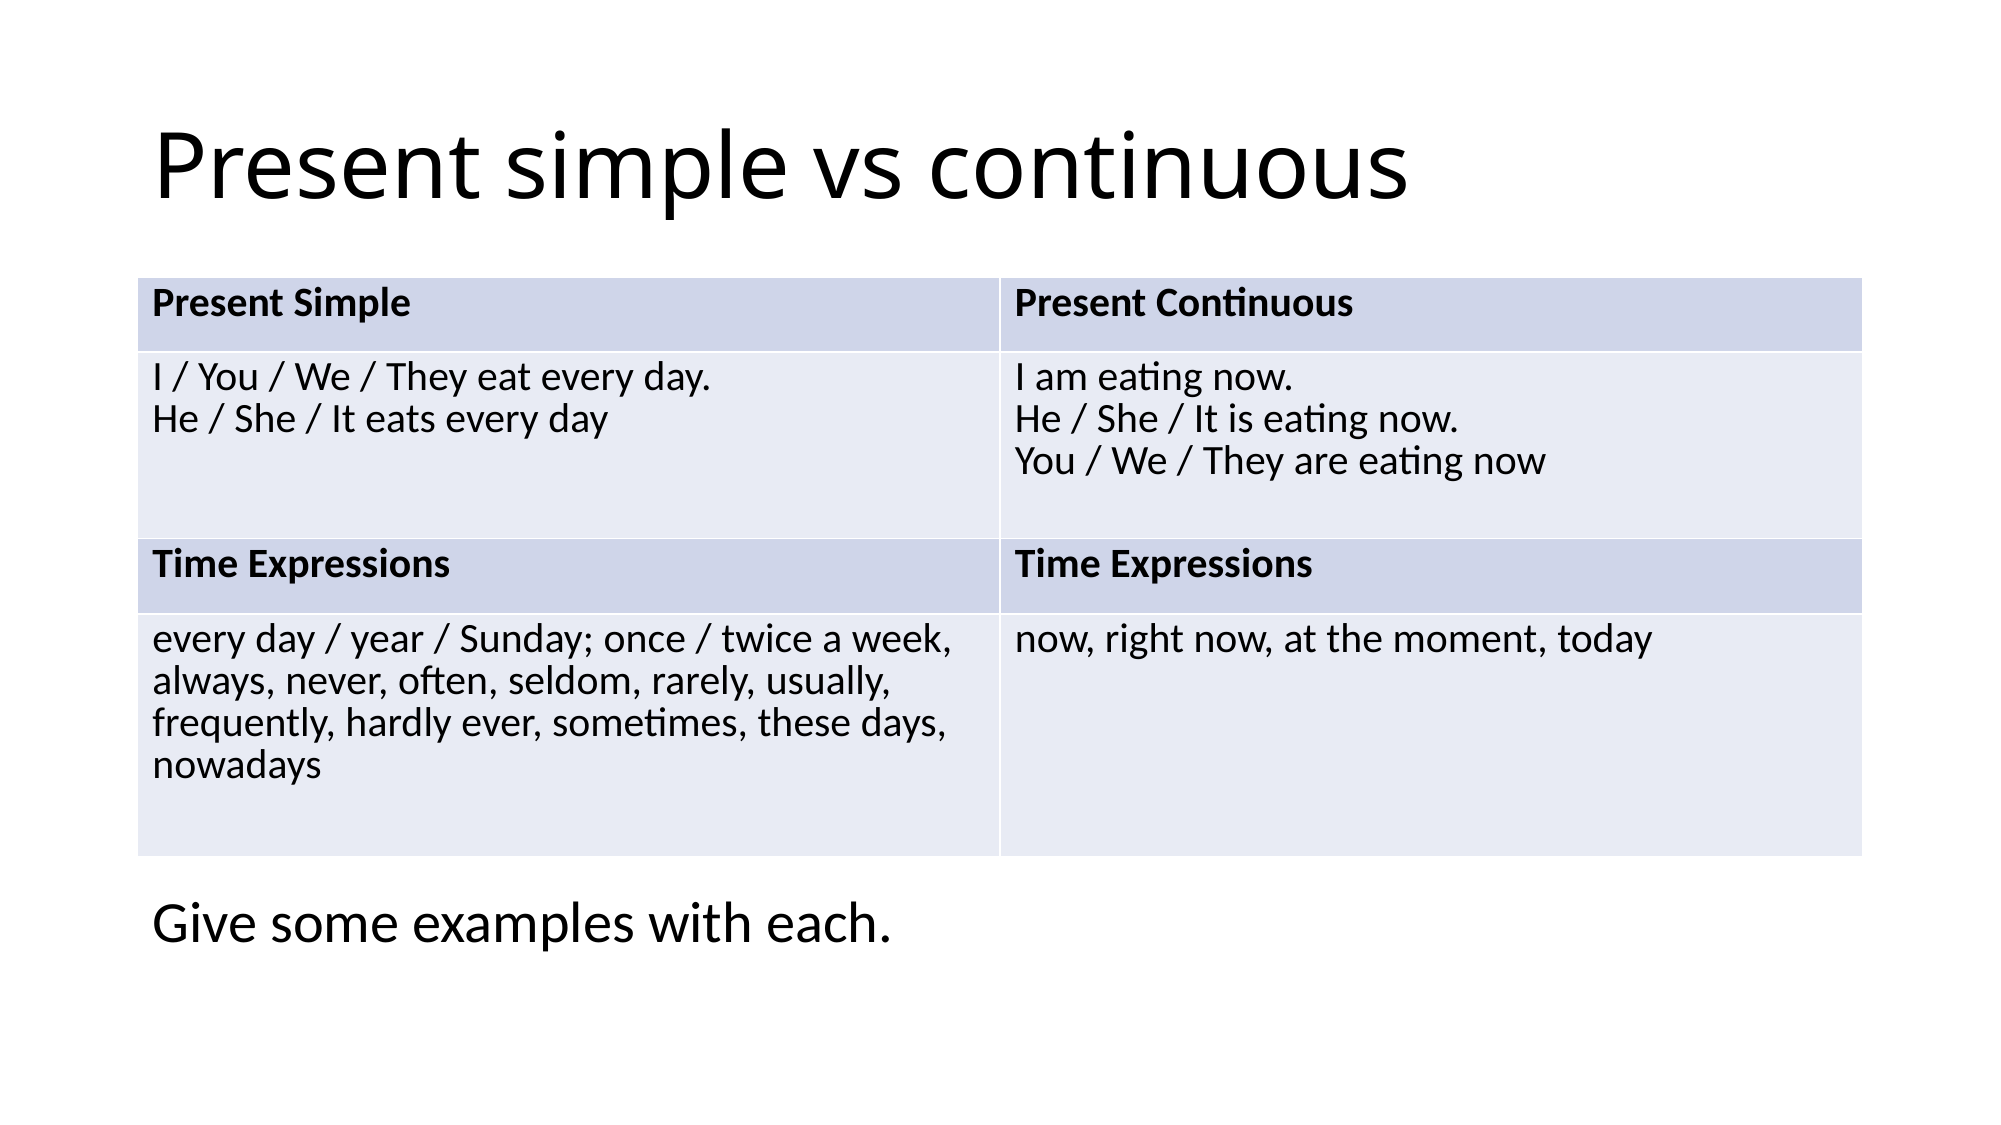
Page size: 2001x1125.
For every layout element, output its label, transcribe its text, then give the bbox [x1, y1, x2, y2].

title Present simple vs continuous [137, 59, 1863, 276]
table_cell every day / year / Sunday; once / twice a week, always, never, often, seldom, rarely, usually, frequently, hardly ever, sometimes, these days, nowadays [138, 615, 999, 856]
table_cell Time Expressions [138, 539, 999, 613]
table_header Present Continuous [1001, 278, 1862, 351]
table_cell Time Expressions [1001, 539, 1862, 613]
table_cell I / You / We / They eat every day. He / She / It eats every day [138, 353, 999, 538]
list Give some examples with each. [137, 884, 1863, 999]
table_cell I am eating now. He / She / It is eating now. You / We / They are eating now [1001, 353, 1862, 538]
table_header Present Simple [138, 278, 999, 351]
table_cell now, right now, at the moment, today [1001, 615, 1862, 856]
